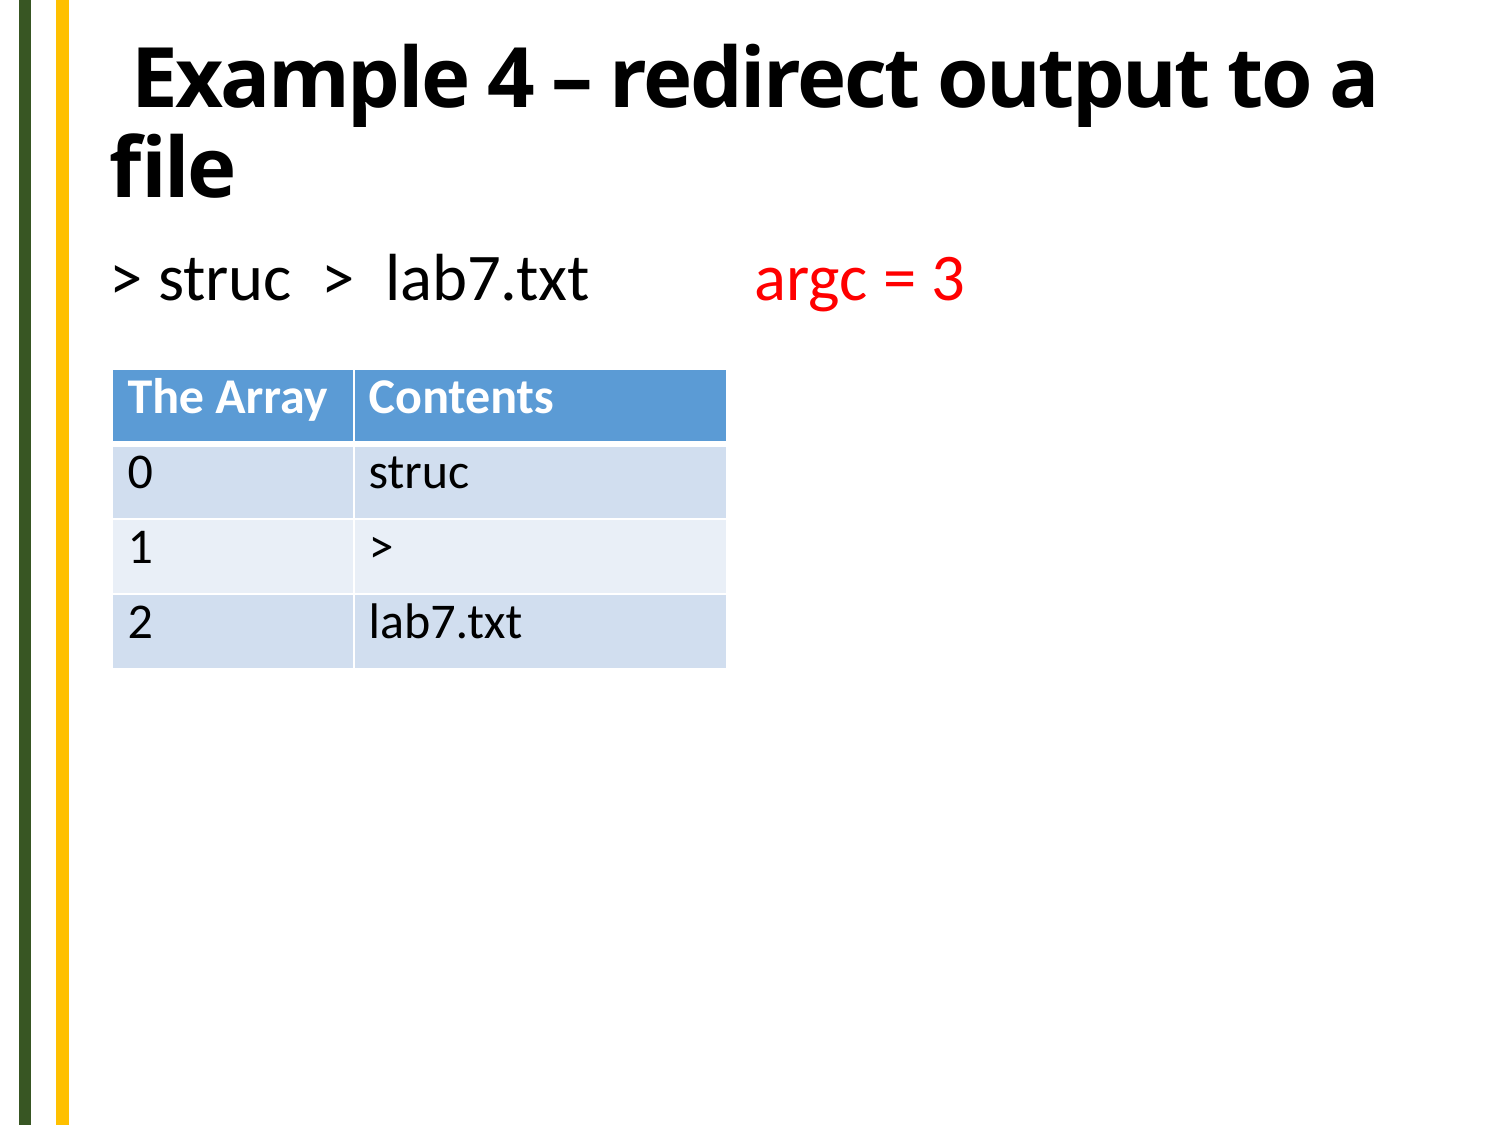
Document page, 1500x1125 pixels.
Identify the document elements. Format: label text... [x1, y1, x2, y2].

table_cell lab7.txt [355, 595, 726, 668]
table_cell > [355, 520, 726, 593]
table_header Contents [355, 370, 726, 441]
table_cell 2 [113, 595, 353, 668]
table_header The Array [113, 370, 353, 441]
table_cell 1 [113, 520, 353, 593]
text_box Example 4 – redirect output to a file [94, 28, 1450, 148]
table_cell struc [355, 447, 726, 518]
table_cell 0 [113, 447, 353, 518]
text_box > struc > lab7.txt argc = 3 [94, 226, 1238, 322]
